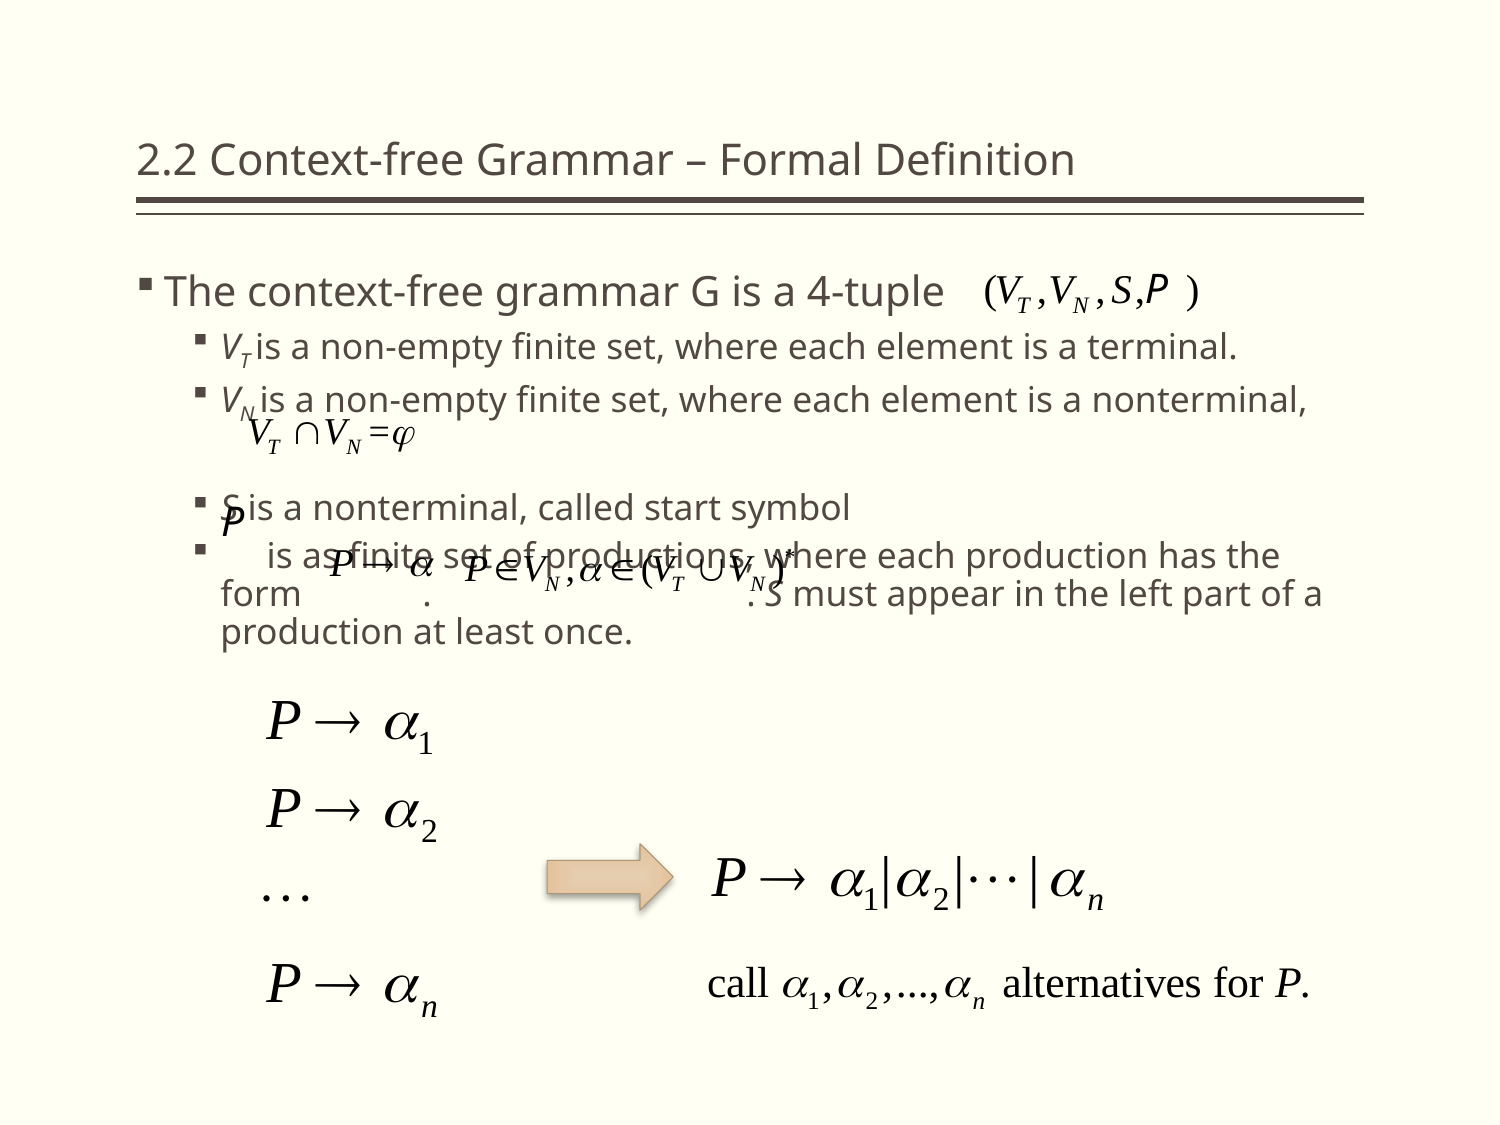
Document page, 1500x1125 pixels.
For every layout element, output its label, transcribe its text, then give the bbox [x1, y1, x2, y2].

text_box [322, 540, 444, 587]
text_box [701, 838, 1118, 925]
list The context-free grammar G is a 4-tuple VT is a non-empty finite set, where each element is a terminal. VN is a non-empty finite set, where each element is a nonterminal, S is a nonterminal, called start symbol is as finite set of productions, where each production has the form . . S must appear in the left part of a production at least once. [135, 262, 1364, 655]
title 2.2 Context-free Grammar – Formal Definition [135, 12, 1364, 193]
text_box [546, 843, 674, 911]
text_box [244, 406, 422, 464]
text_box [255, 682, 455, 1031]
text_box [457, 540, 803, 601]
text_box [135, 655, 1364, 1079]
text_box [220, 498, 269, 547]
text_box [700, 954, 1318, 1020]
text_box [978, 262, 1207, 324]
